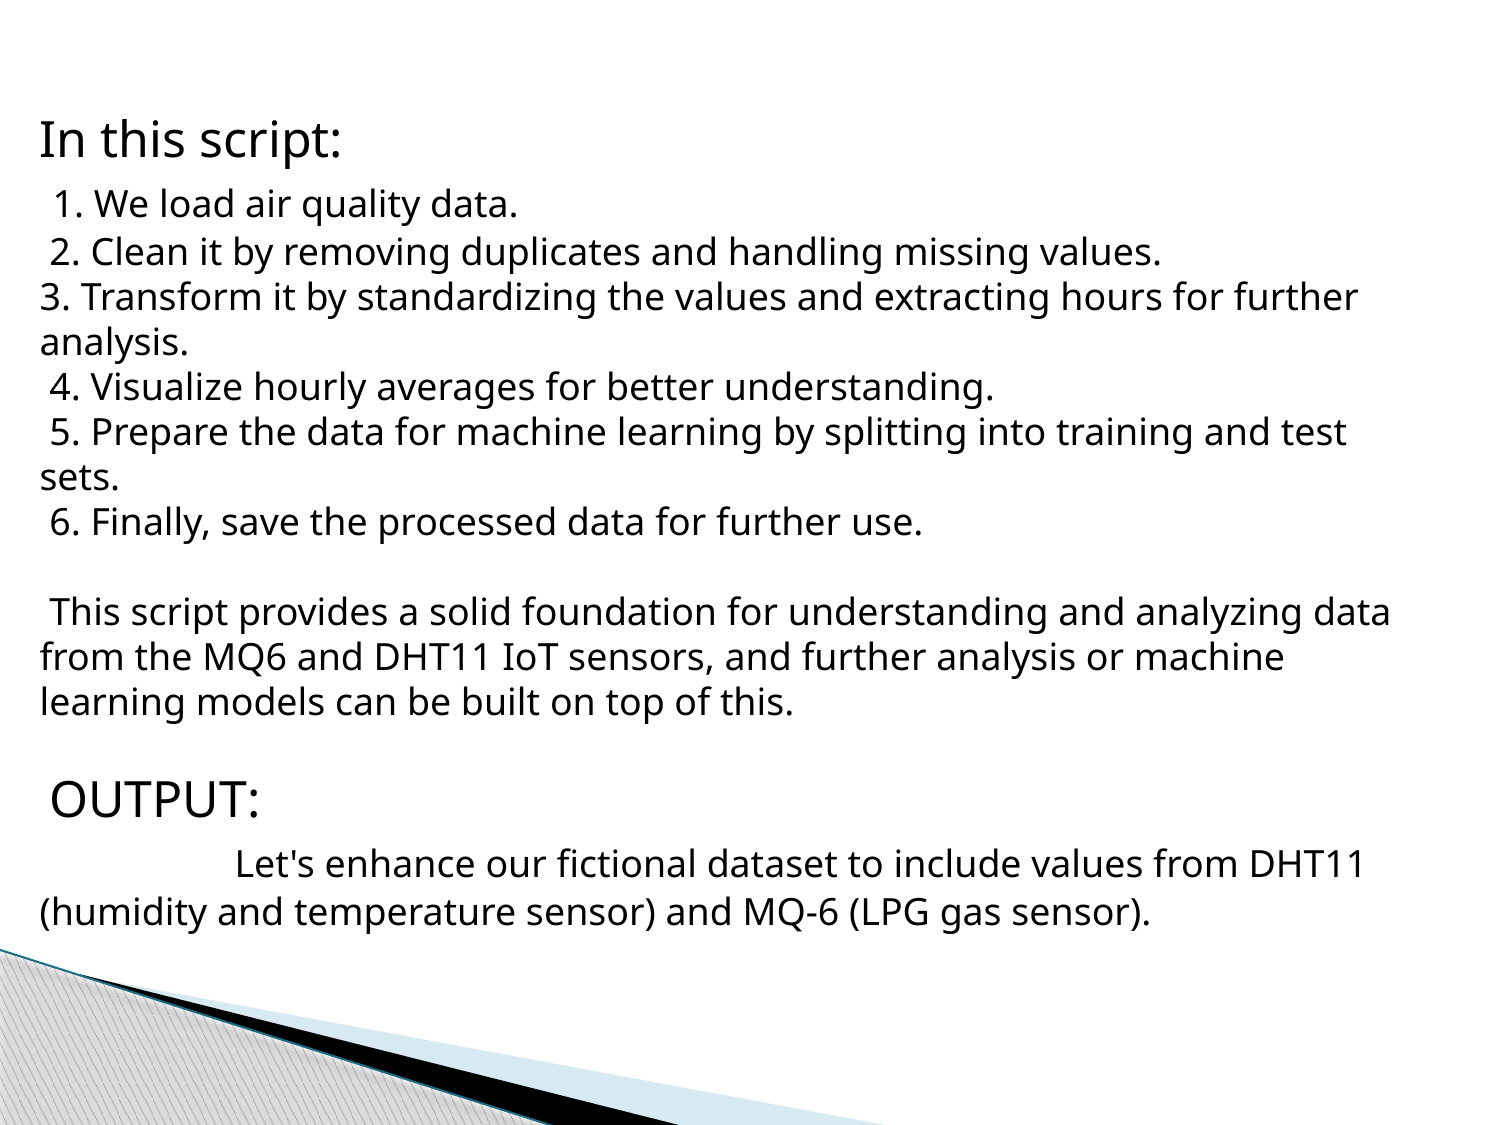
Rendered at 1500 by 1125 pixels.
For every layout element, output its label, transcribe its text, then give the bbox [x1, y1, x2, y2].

text_box In this script: 1. We load air quality data. 2. Clean it by removing duplicates and handling missing values. 3. Transform it by standardizing the values and extracting hours for further analysis. 4. Visualize hourly averages for better understanding. 5. Prepare the data for machine learning by splitting into training and test sets. 6. Finally, save the processed data for further use. This script provides a solid foundation for understanding and analyzing data from the MQ6 and DHT11 IoT sensors, and further analysis or machine learning models can be built on top of this. OUTPUT: Let's enhance our fictional dataset to include values from DHT11 (humidity and temperature sensor) and MQ-6 (LPG gas sensor). [24, 100, 1438, 941]
